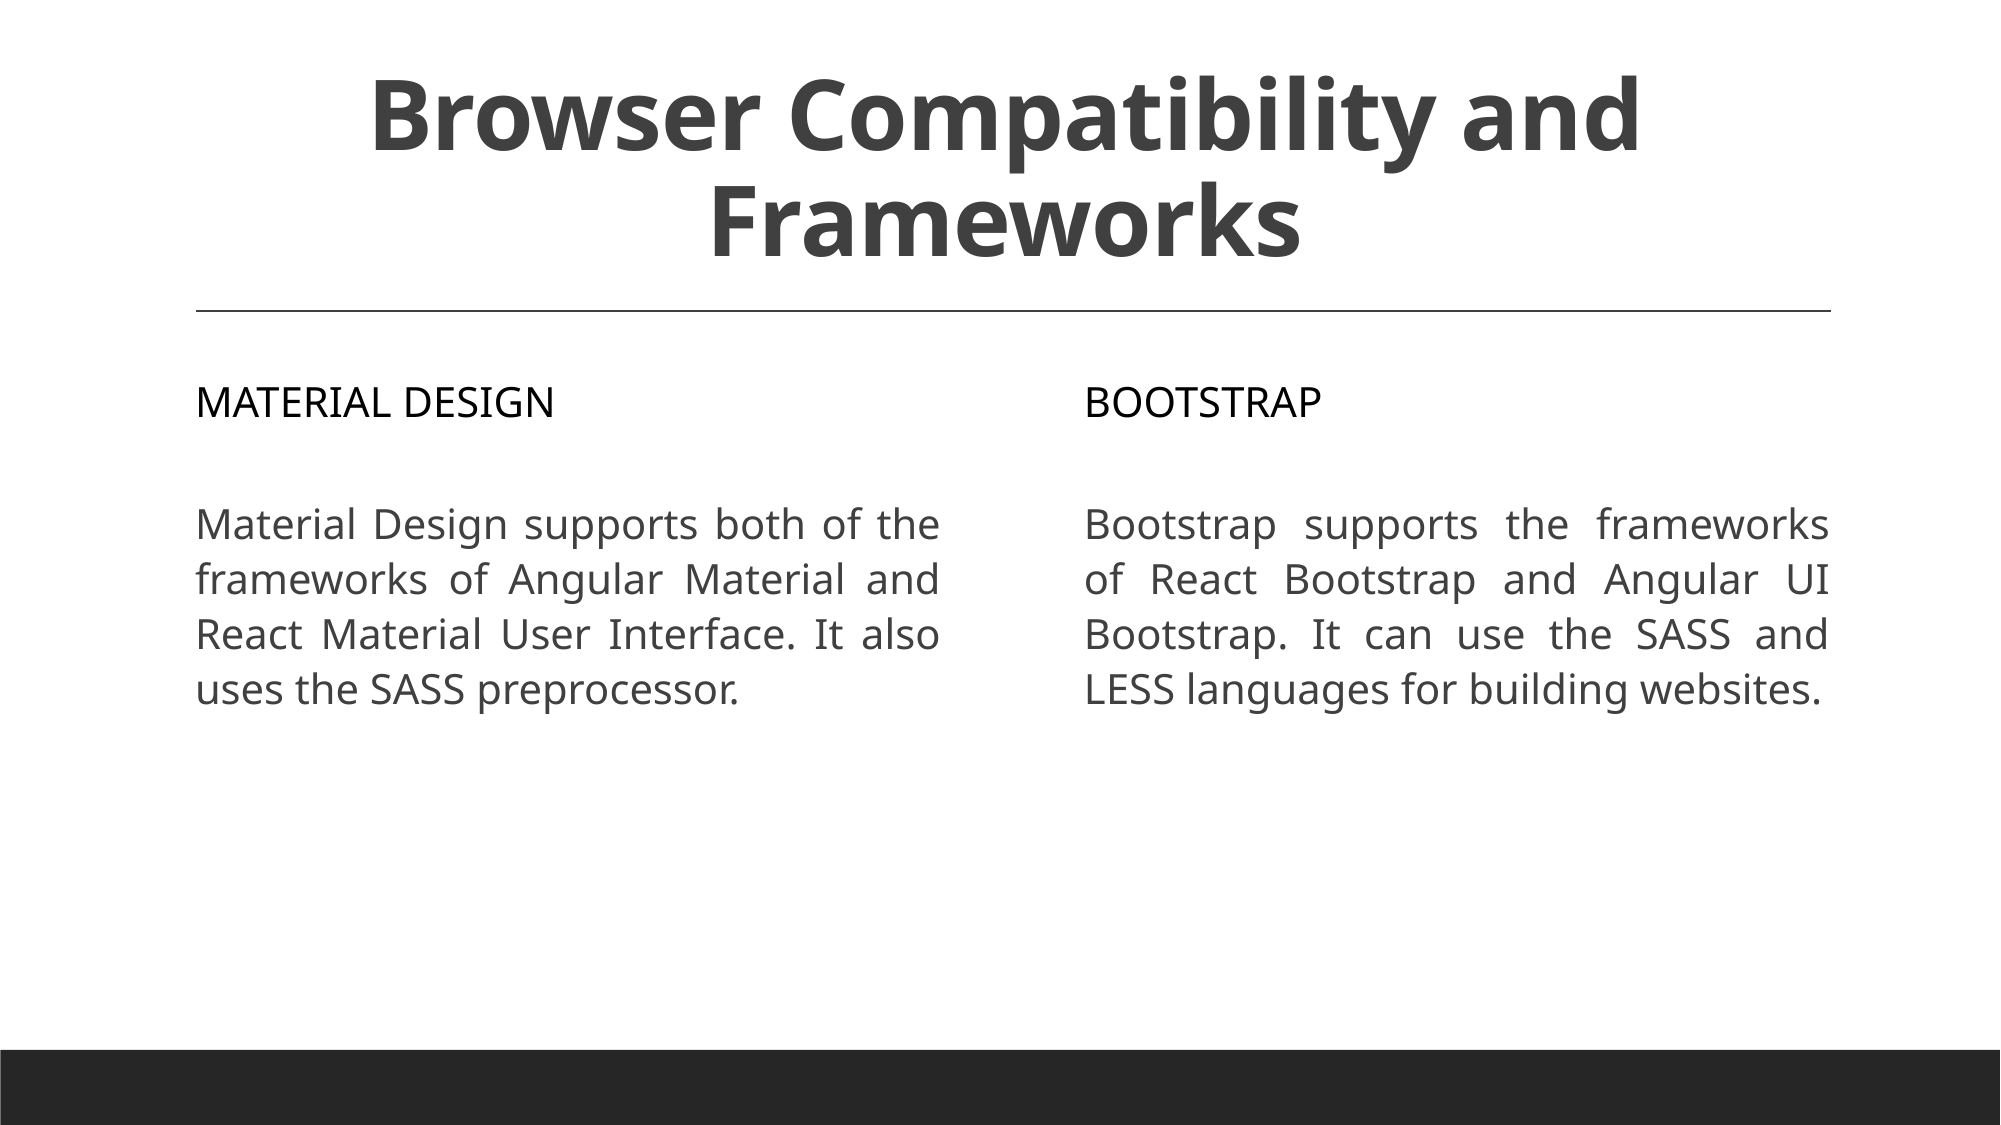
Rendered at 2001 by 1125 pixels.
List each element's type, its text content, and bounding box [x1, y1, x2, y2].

title Browser Compatibility and Frameworks [180, 47, 1830, 285]
list Bootstrap supports the frameworks of React Bootstrap and Angular UI Bootstrap. It can use the SASS and LESS languages for building websites. [1068, 485, 1830, 963]
list Material design [180, 337, 942, 459]
list Material Design supports both of the frameworks of Angular Material and React Material User Interface. It also uses the SASS preprocessor. [180, 485, 942, 963]
list bootstrap [1068, 337, 1830, 459]
